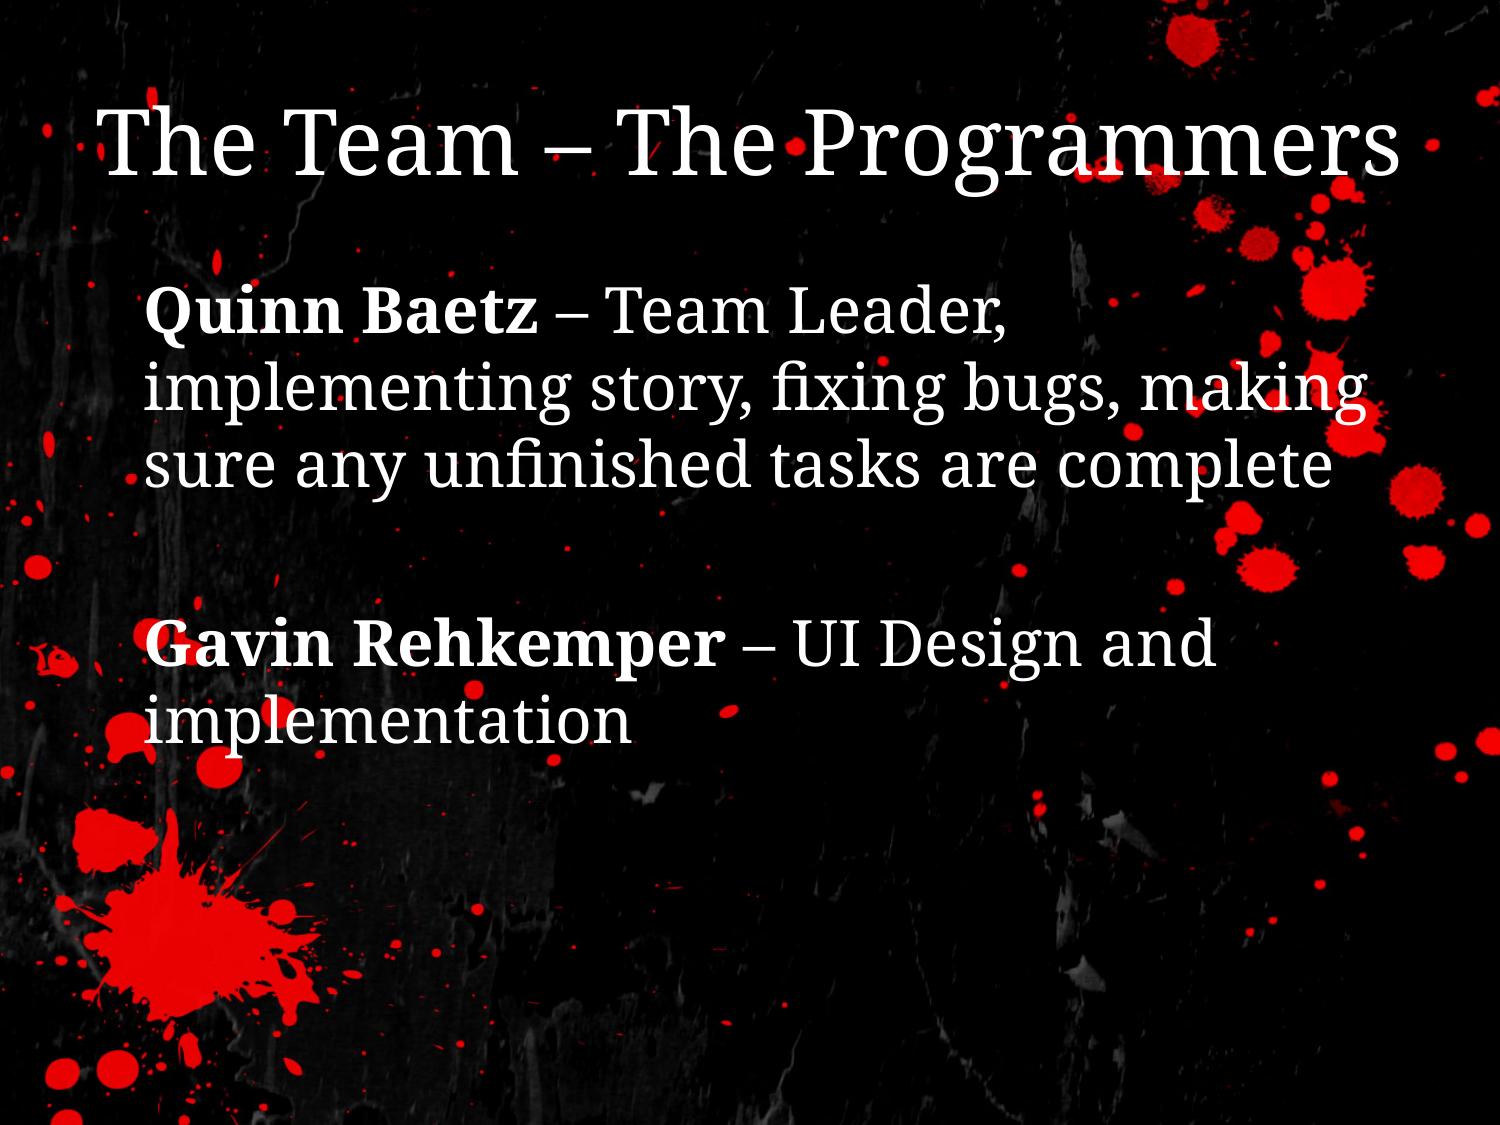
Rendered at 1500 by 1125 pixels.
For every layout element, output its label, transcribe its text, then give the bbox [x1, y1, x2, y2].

title The Team – The Programmers [75, 45, 1425, 233]
picture [0, 0, 1500, 1125]
list Quinn Baetz – Team Leader, implementing story, fixing bugs, making sure any unfinished tasks are complete Gavin Rehkemper – UI Design and implementation [75, 262, 1425, 1005]
